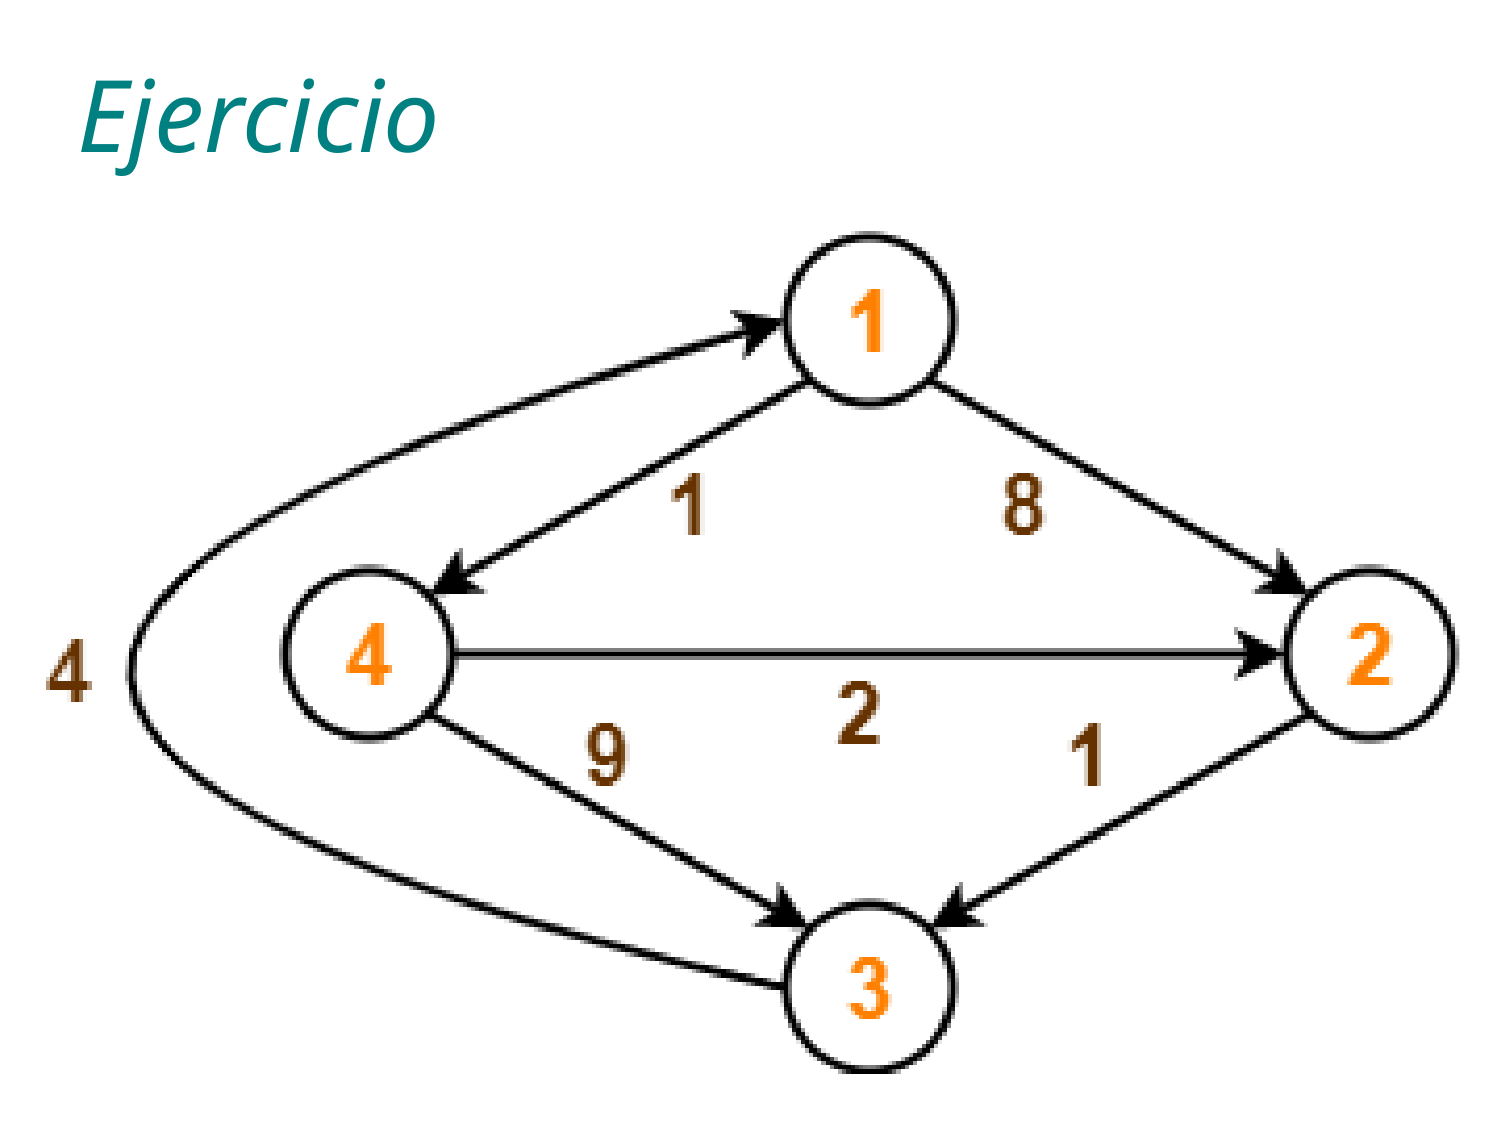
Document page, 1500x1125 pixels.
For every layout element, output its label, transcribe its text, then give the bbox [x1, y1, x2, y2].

title Ejercicio [62, 19, 1413, 207]
picture [40, 231, 1460, 1074]
